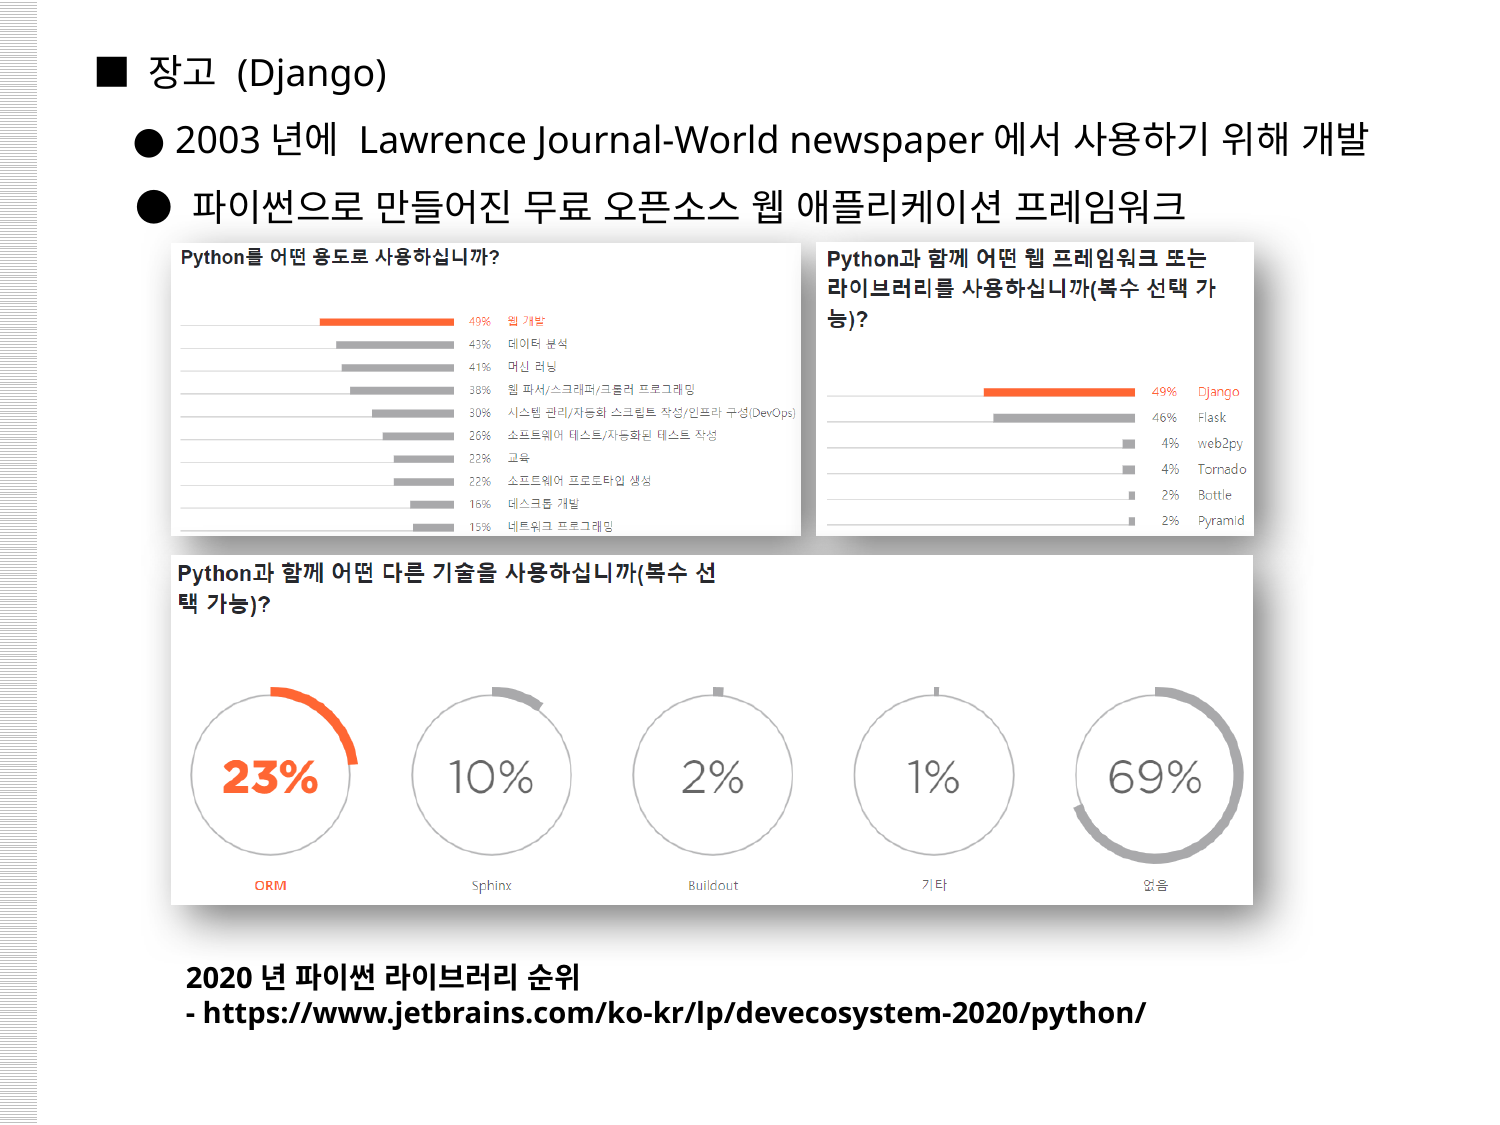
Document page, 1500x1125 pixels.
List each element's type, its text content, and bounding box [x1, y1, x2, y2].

text_box 2020년 파이썬 라이브러리 순위 - https://www.jetbrains.com/ko-kr/lp/devecosystem-2020/python/ [171, 952, 1390, 1037]
picture [816, 242, 1254, 536]
picture [170, 555, 1253, 906]
picture [170, 243, 801, 536]
text_box ■ 장고 (Django) ● 2003년에 Lawrence Journal-World newspaper에서 사용하기 위해 개발 ● 파이썬으로 만들어진 무료 오픈소스 웹 애플리케이션 프레임워크 [78, 19, 1386, 237]
